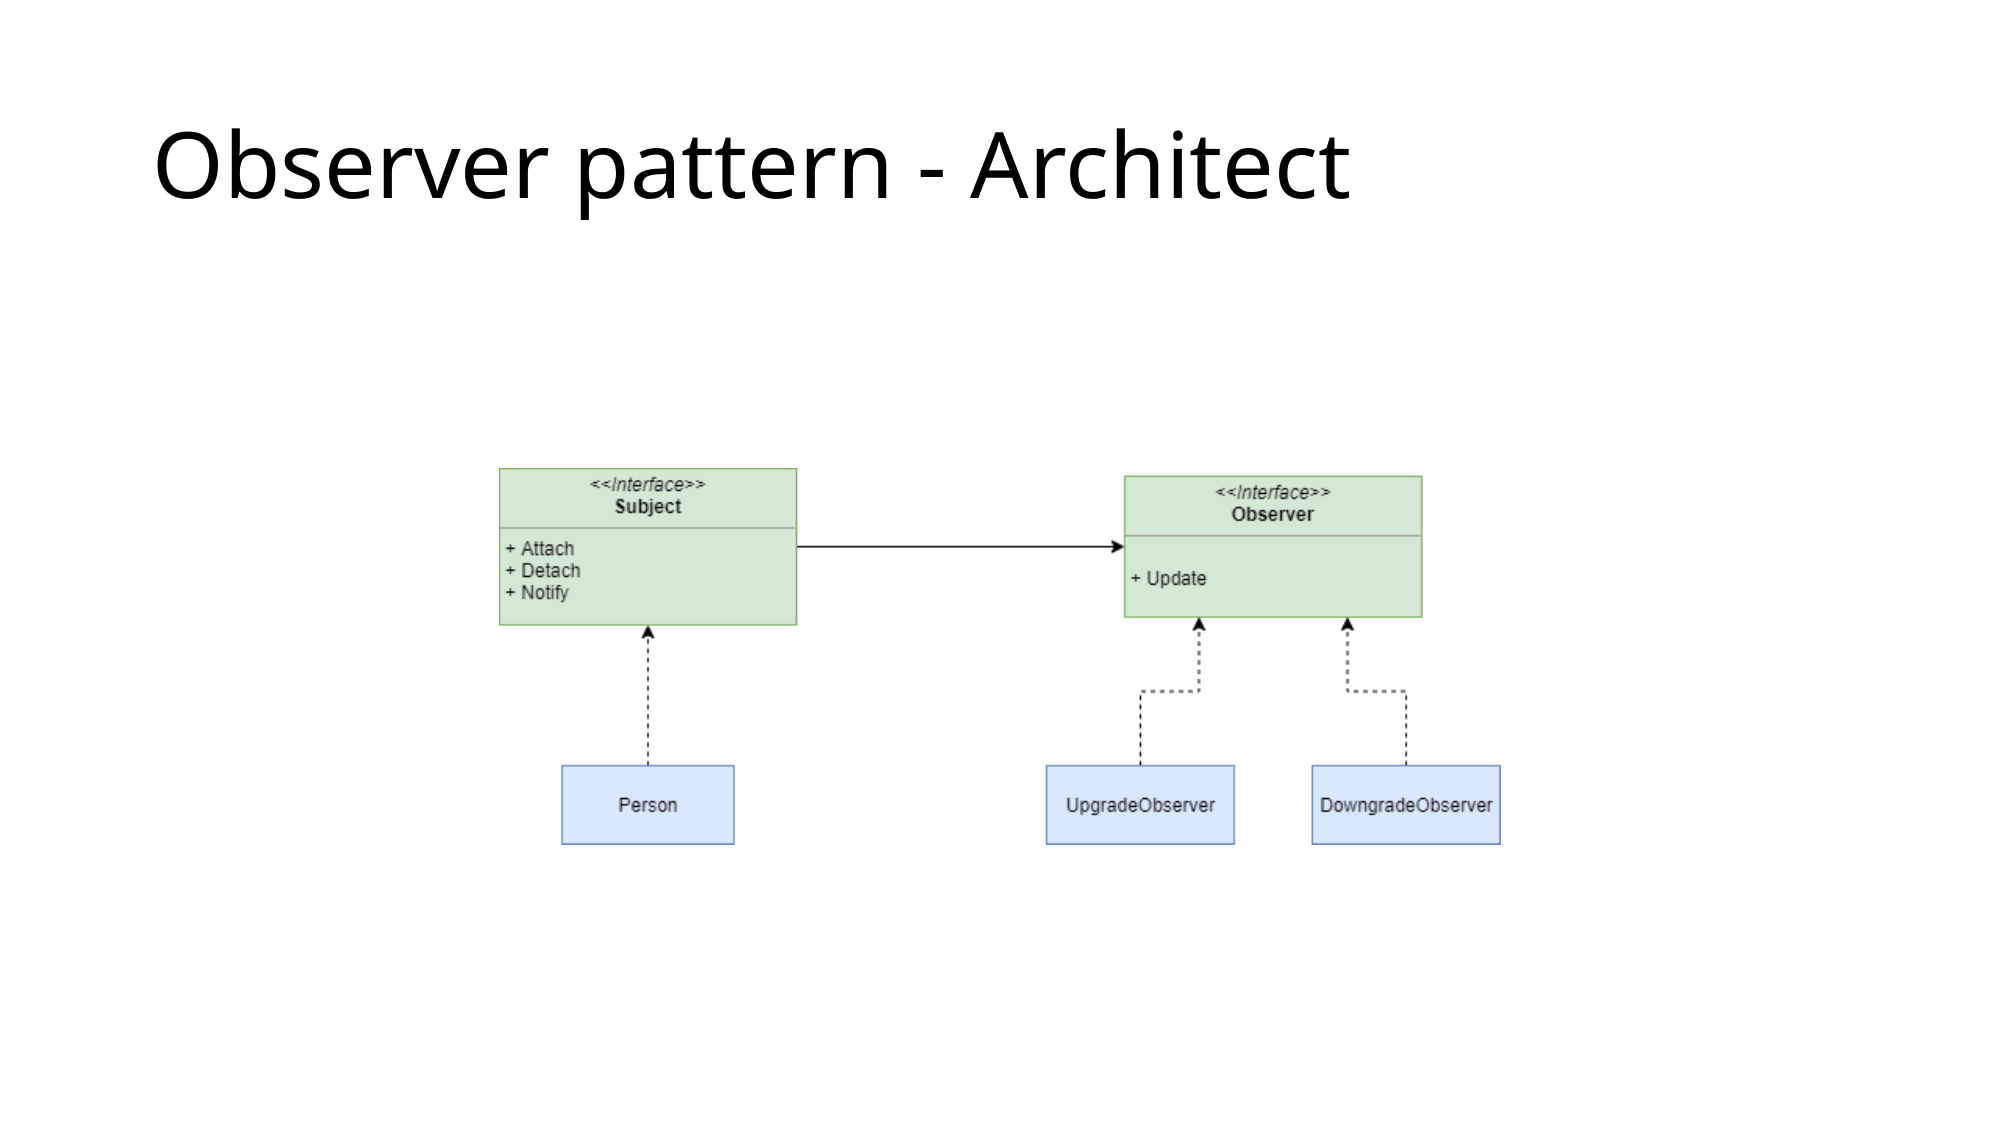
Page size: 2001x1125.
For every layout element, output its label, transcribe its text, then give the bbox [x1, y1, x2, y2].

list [499, 467, 1501, 845]
title Observer pattern - Architect [137, 59, 1863, 278]
